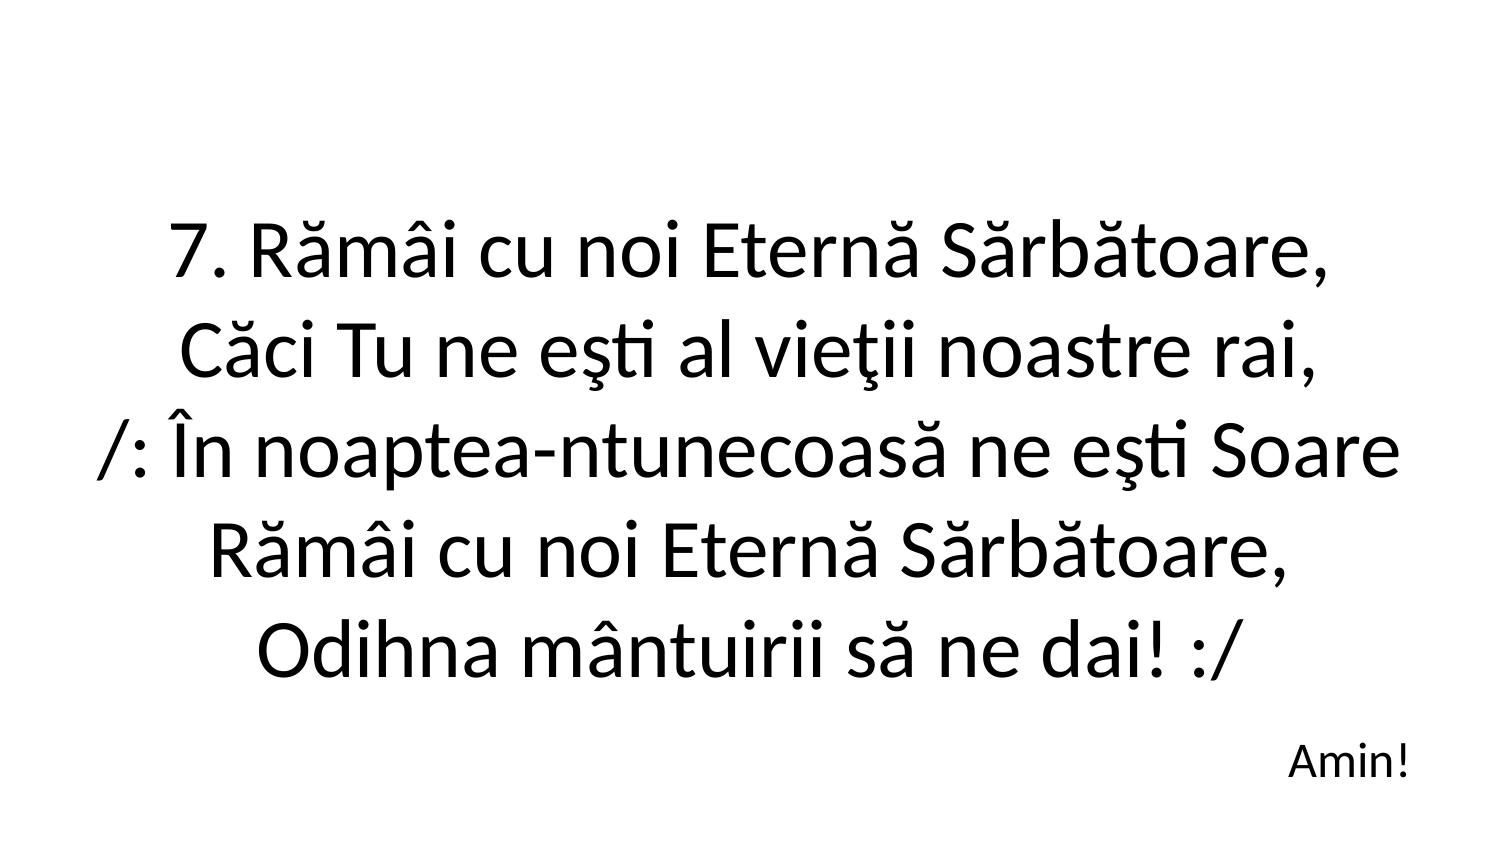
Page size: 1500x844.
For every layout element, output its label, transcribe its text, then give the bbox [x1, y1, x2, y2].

text_box Amin! [1273, 674, 1427, 795]
text_box 7. Rămâi cu noi Eternă Sărbătoare, Căci Tu ne eşti al vieţii noastre rai, /: În noaptea-ntunecoasă ne eşti Soare Rămâi cu noi Eternă Sărbătoare, Odihna mântuirii să ne dai! :/ [82, 142, 1418, 702]
